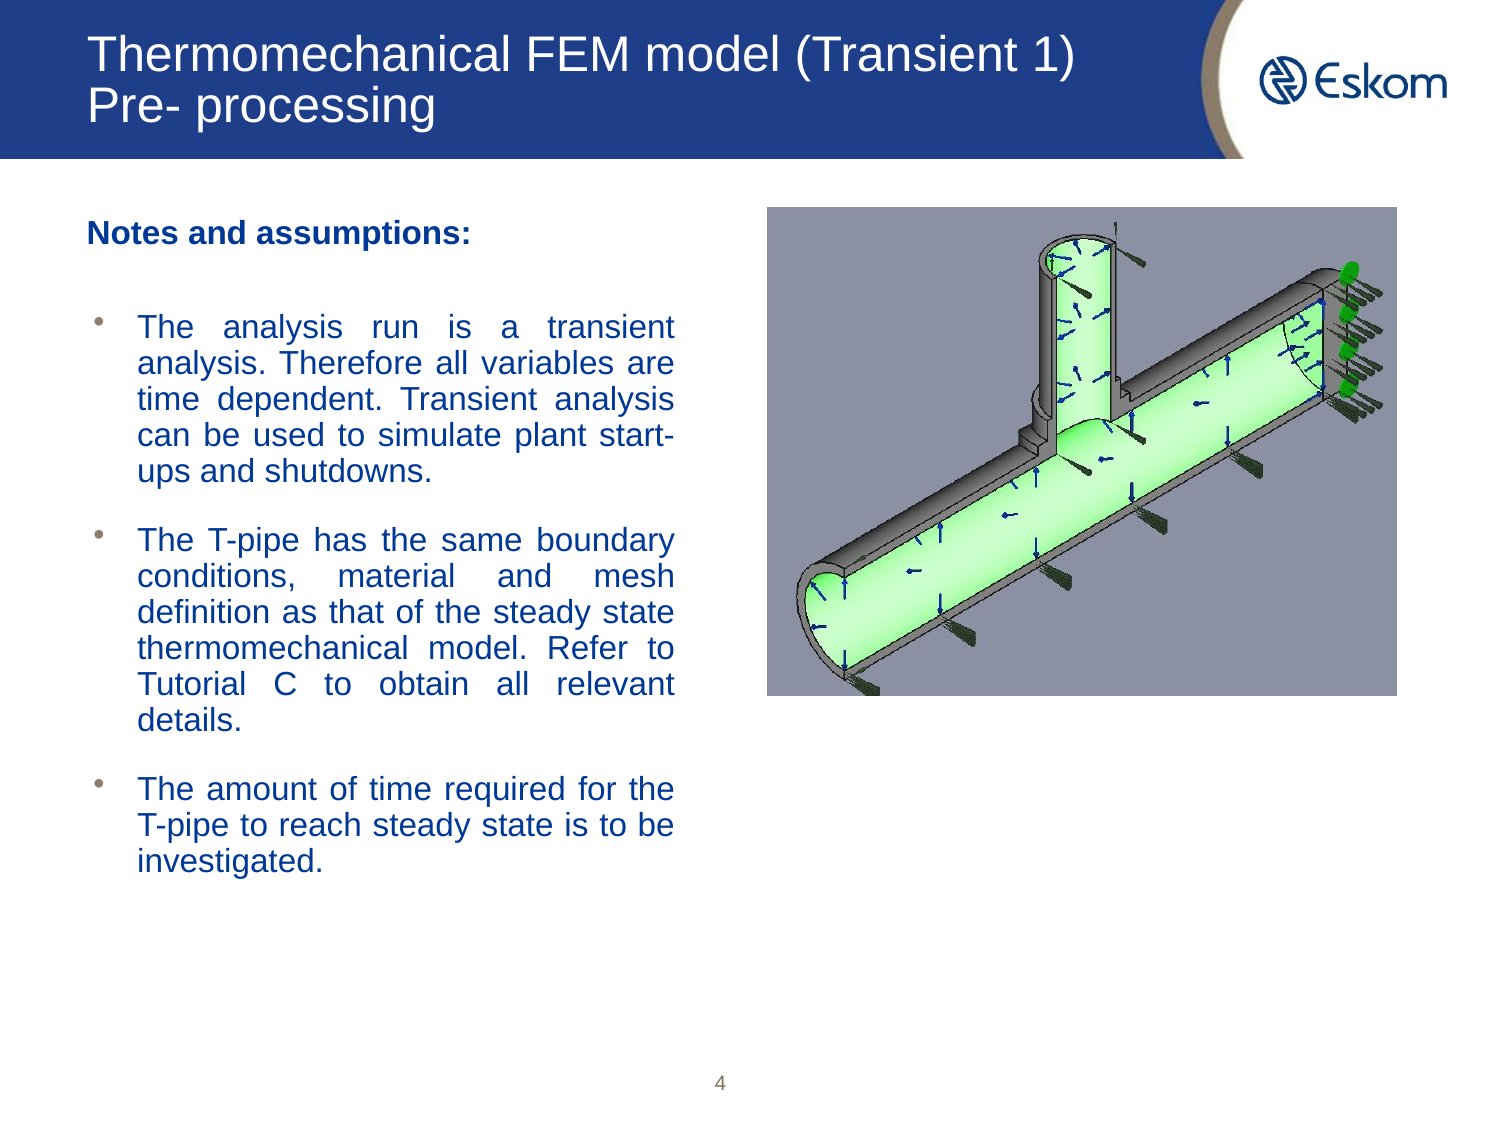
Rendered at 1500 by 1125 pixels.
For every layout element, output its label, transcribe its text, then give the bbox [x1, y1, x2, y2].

picture [767, 207, 1398, 696]
slide_number 4 [643, 1058, 798, 1103]
picture [1257, 55, 1450, 105]
text_box Notes and assumptions: [71, 207, 766, 309]
list The analysis run is a transient analysis. Therefore all variables are time dependent. Transient analysis can be used to simulate plant start-ups and shutdowns. The T-pipe has the same boundary conditions, material and mesh definition as that of the steady state thermomechanical model. Refer to Tutorial C to obtain all relevant details. The amount of time required for the T-pipe to reach steady state is to be investigated. [78, 309, 691, 1083]
title Thermomechanical FEM model (Transient 1) Pre- processing [71, 27, 1142, 137]
picture [0, 0, 1246, 159]
